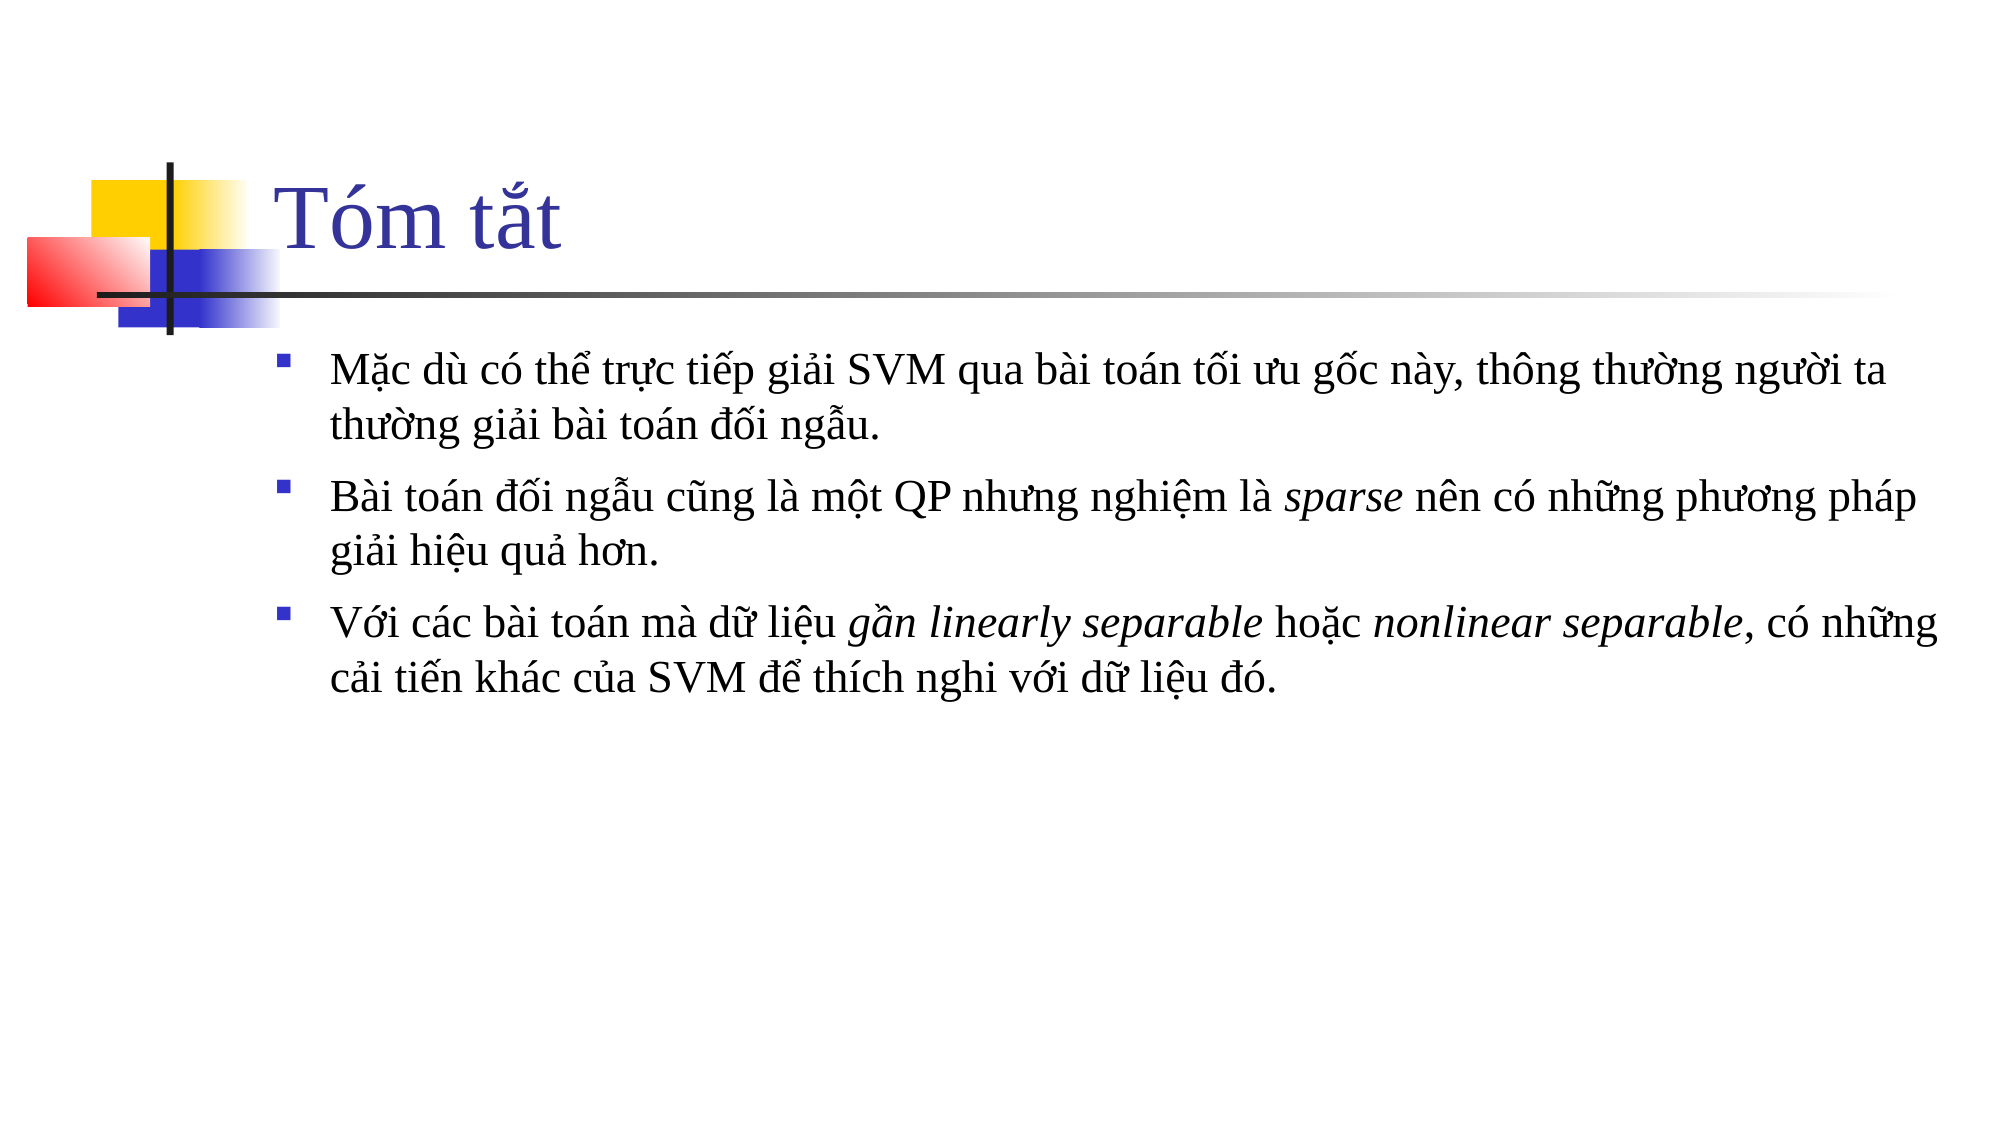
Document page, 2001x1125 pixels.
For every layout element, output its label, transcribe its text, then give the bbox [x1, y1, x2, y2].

list Mặc dù có thể trực tiếp giải SVM qua bài toán tối ưu gốc này, thông thường người ta thường giải bài toán đối ngẫu. Bài toán đối ngẫu cũng là một QP nhưng nghiệm là sparse nên có những phương pháp giải hiệu quả hơn. Với các bài toán mà dữ liệu gần linearly separable hoặc nonlinear separable, có những cải tiến khác của SVM để thích nghi với dữ liệu đó. [258, 331, 1958, 1006]
title Tóm tắt [251, 34, 1956, 275]
